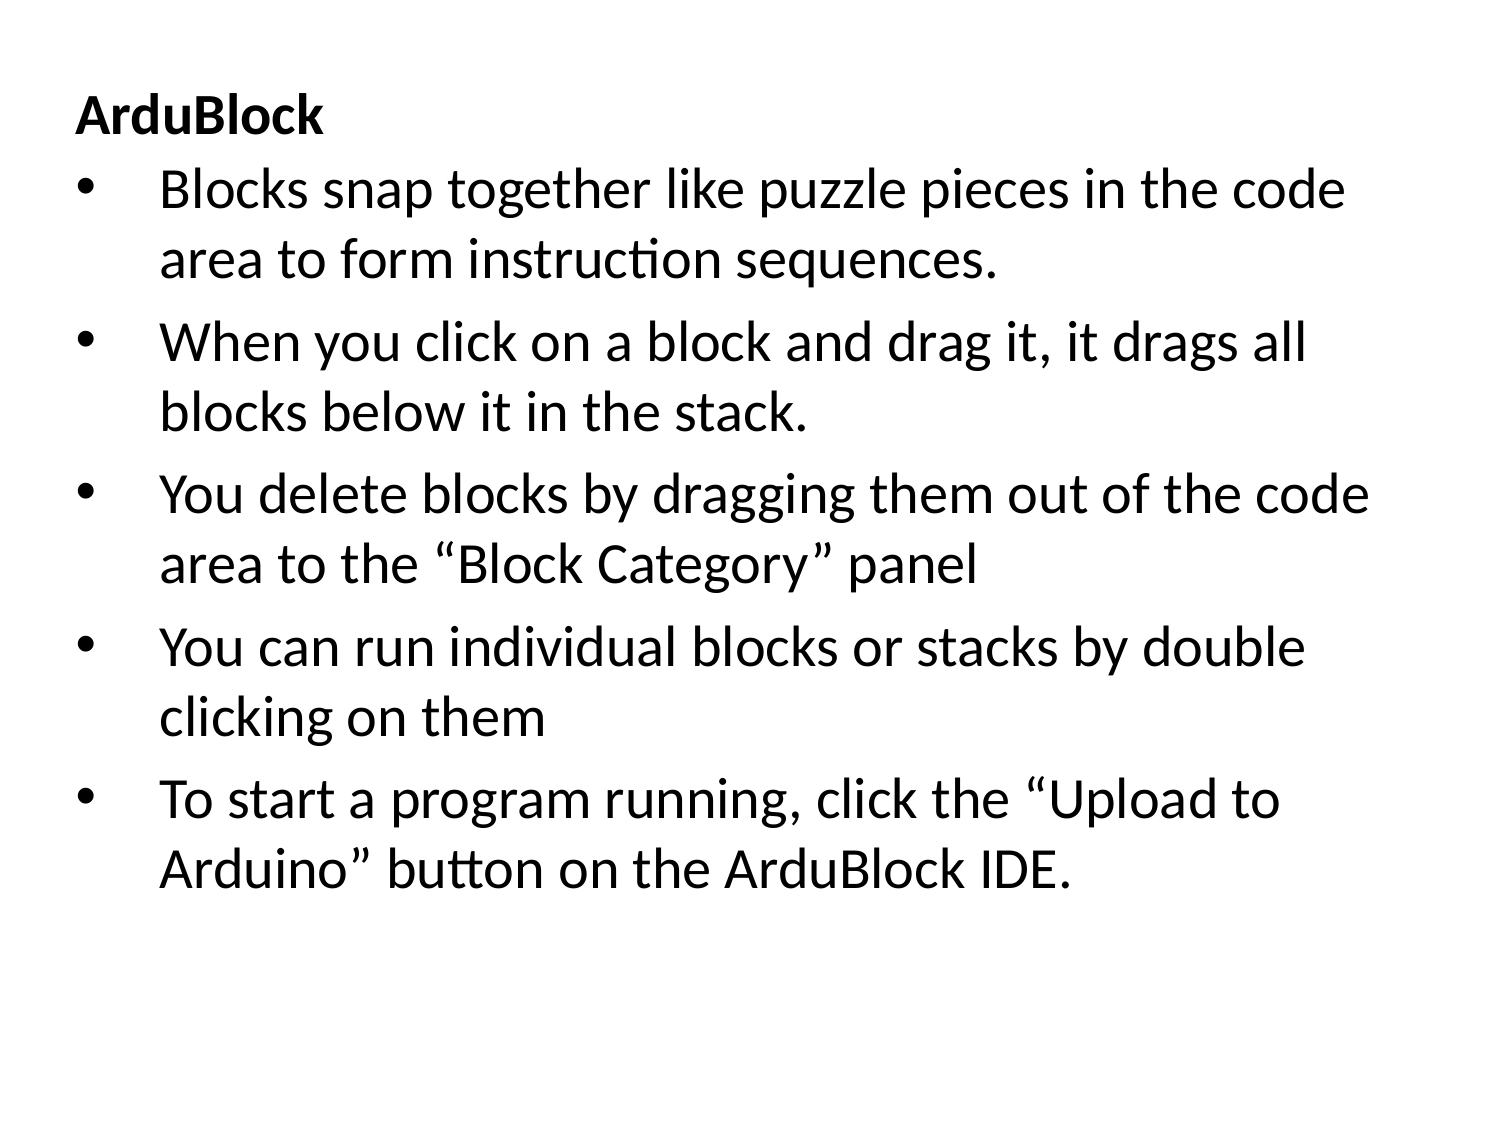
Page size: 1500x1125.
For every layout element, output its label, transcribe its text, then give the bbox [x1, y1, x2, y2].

text_box Blocks snap together like puzzle pieces in the code area to form instruction sequences. When you click on a block and drag it, it drags all blocks below it in the stack. You delete blocks by dragging them out of the code area to the “Block Category” panel You can run individual blocks or stacks by double clicking on them To start a program running, click the “Upload to Arduino” button on the ArduBlock IDE. [60, 143, 1477, 991]
text_box ArduBlock [60, 68, 1442, 143]
